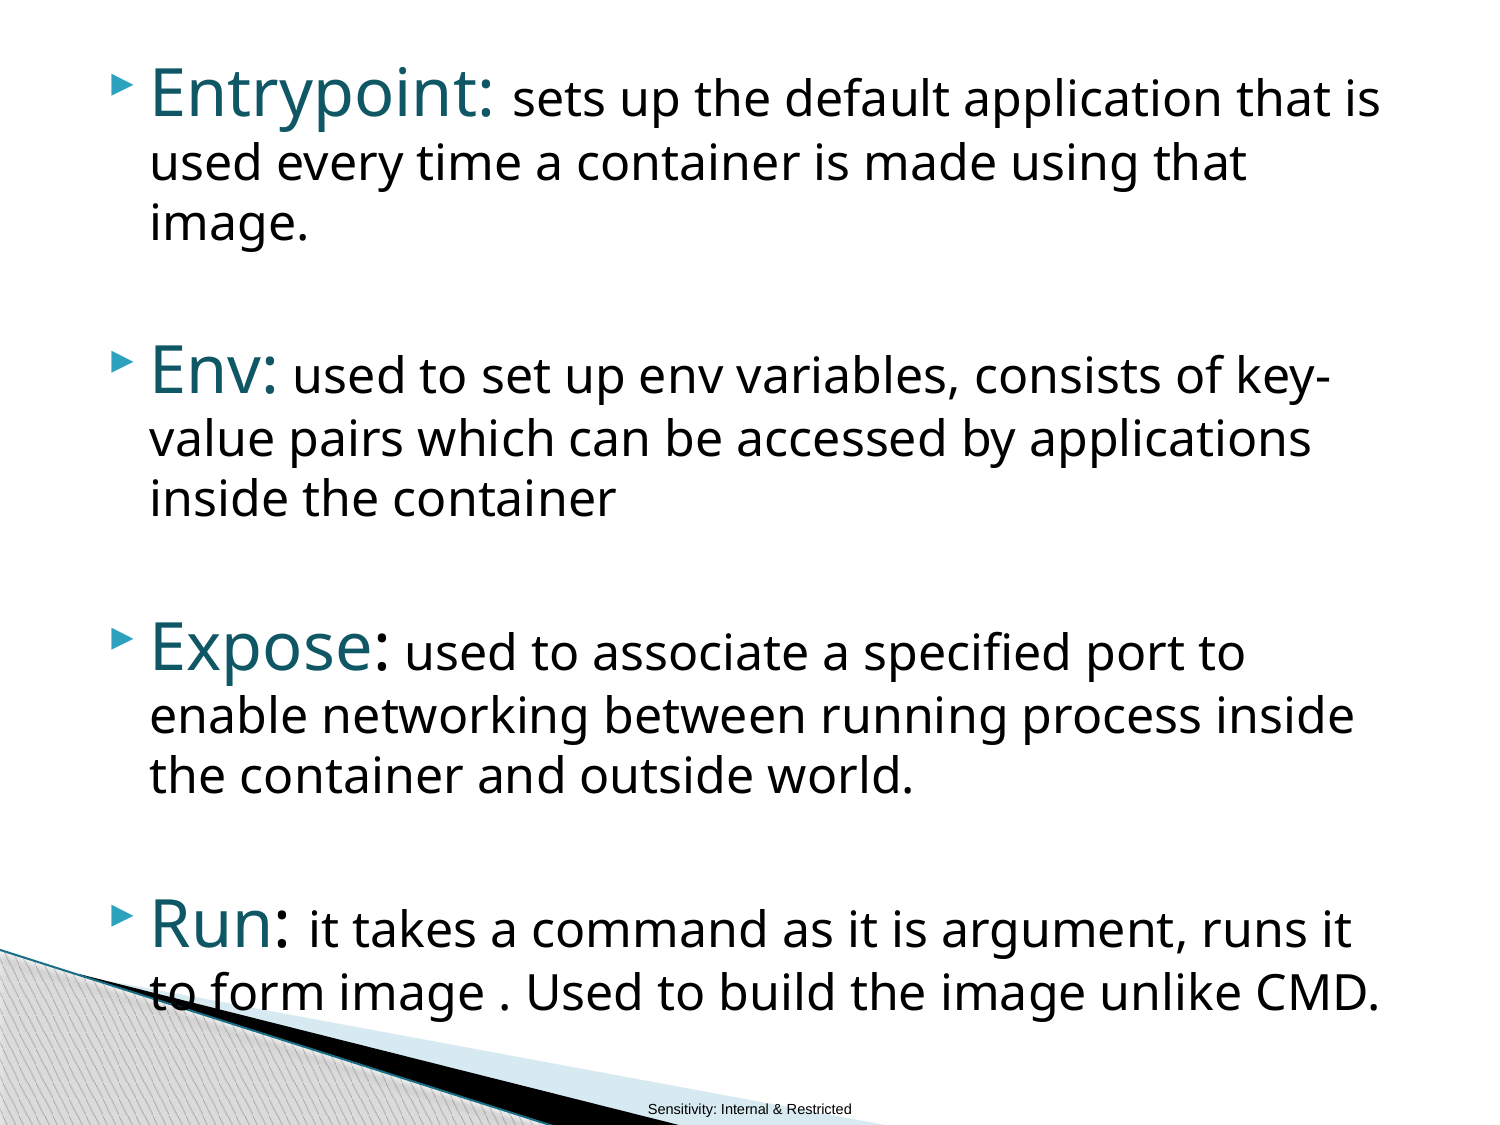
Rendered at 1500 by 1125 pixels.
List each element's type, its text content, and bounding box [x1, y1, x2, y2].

list Entrypoint: sets up the default application that is used every time a container is made using that image. Env: used to set up env variables, consists of key-value pairs which can be accessed by applications inside the container Expose: used to associate a specified port to enable networking between running process inside the container and outside world. Run: it takes a command as it is argument, runs it to form image . Used to build the image unlike CMD. [75, 42, 1425, 1094]
